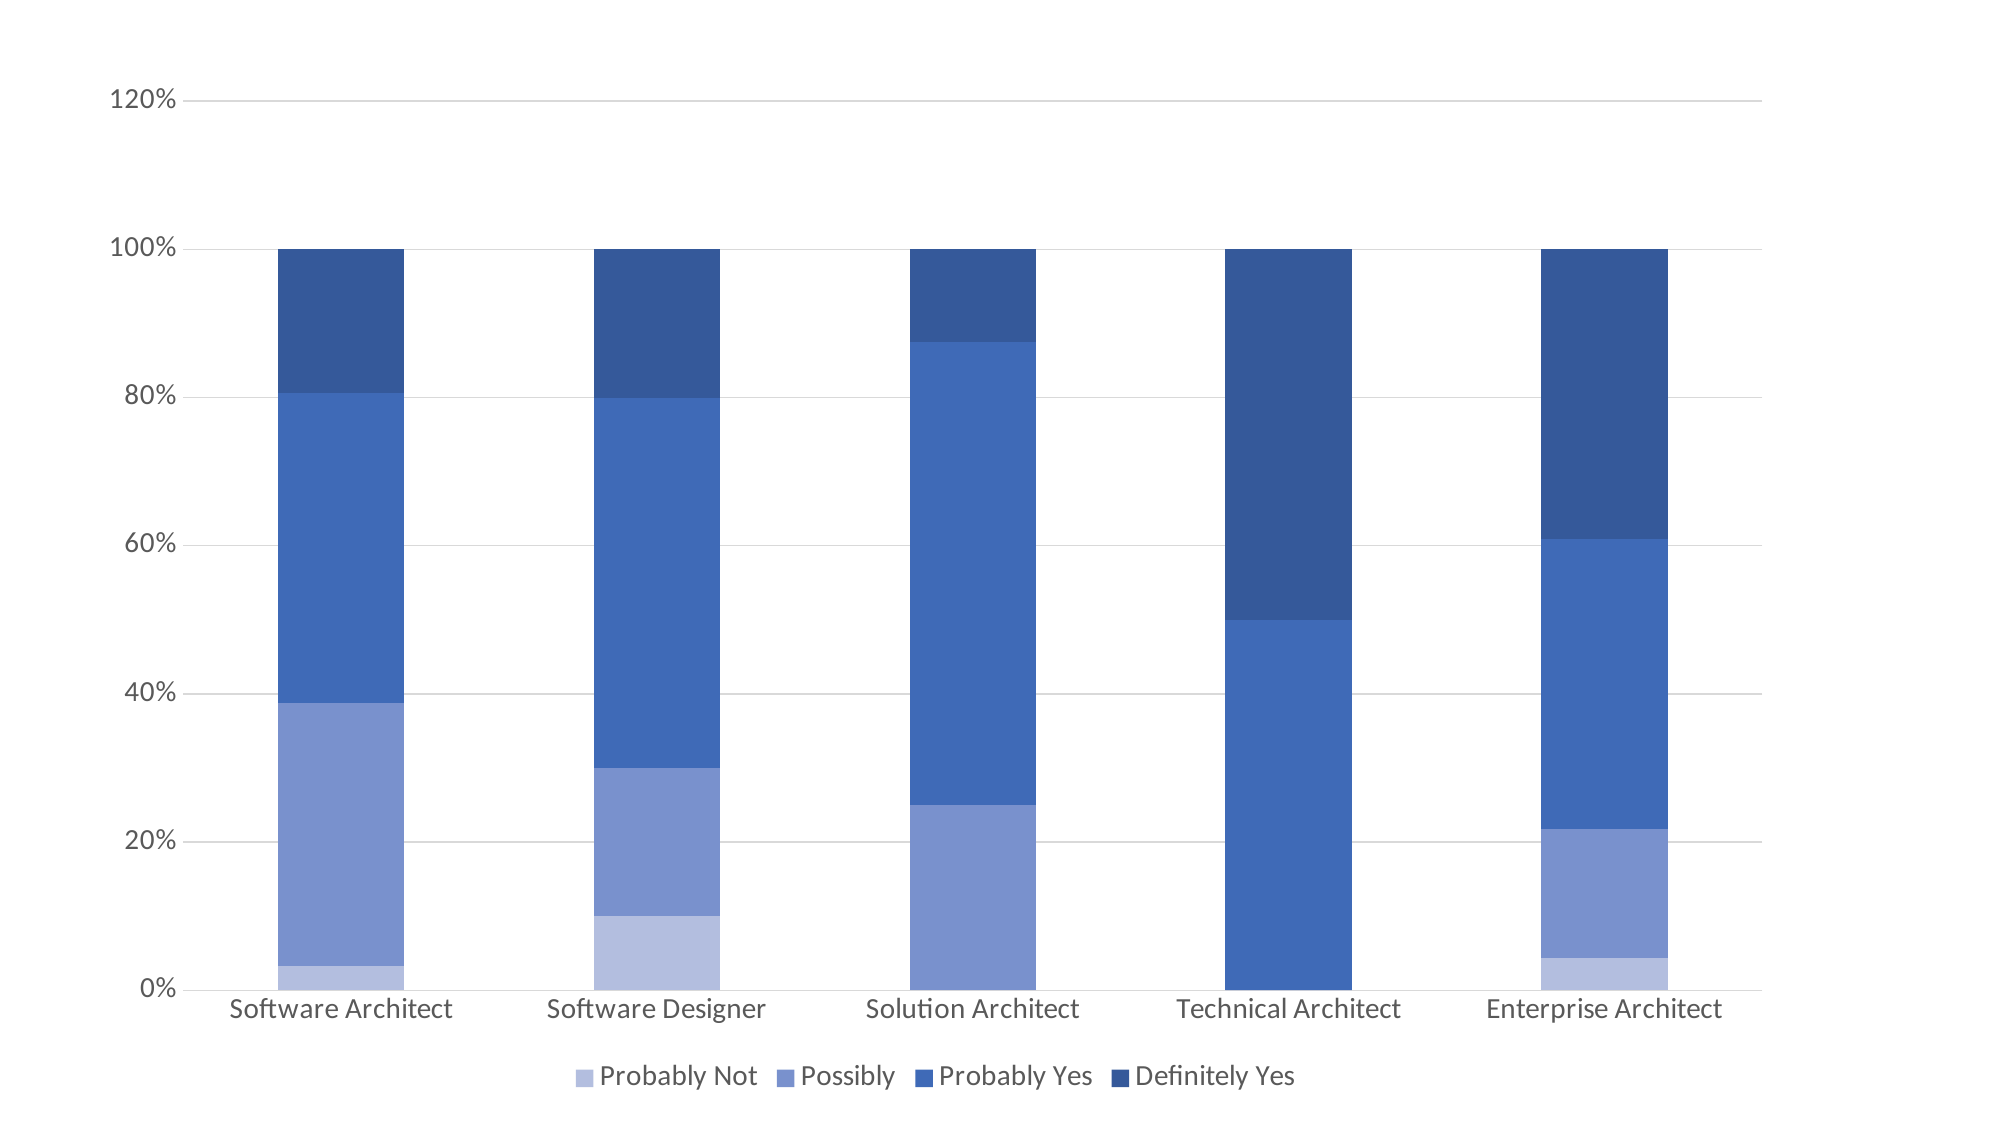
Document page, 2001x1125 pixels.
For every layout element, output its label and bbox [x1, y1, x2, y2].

chart [74, 65, 1797, 1100]
